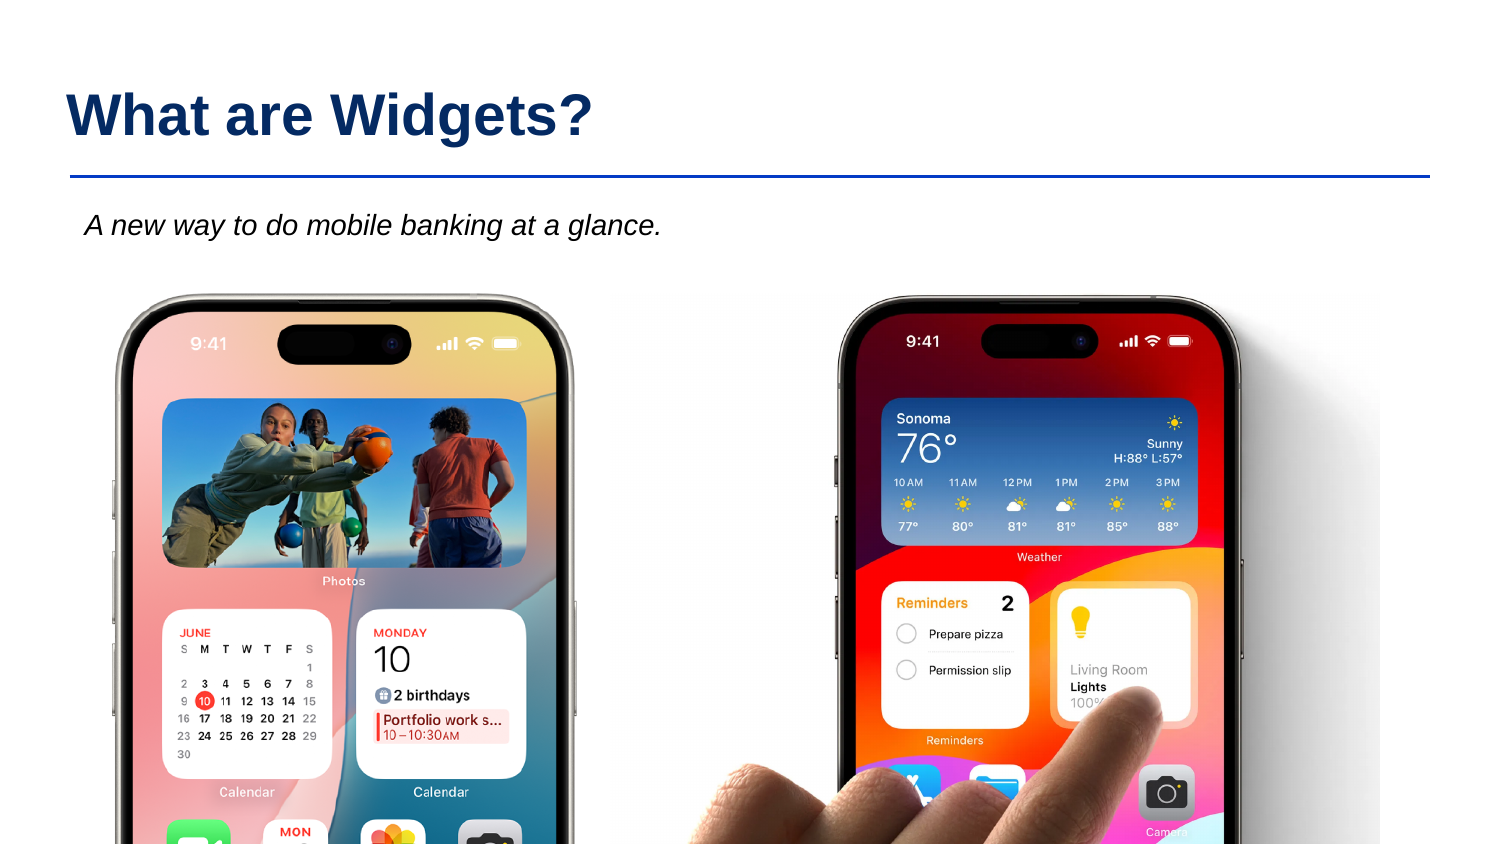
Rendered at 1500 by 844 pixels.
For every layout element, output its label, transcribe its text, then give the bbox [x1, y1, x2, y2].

title What are Widgets? [51, 61, 1449, 156]
text_box A new way to do mobile banking at a glance. [69, 191, 934, 257]
picture [610, 292, 1380, 844]
picture [112, 292, 577, 844]
